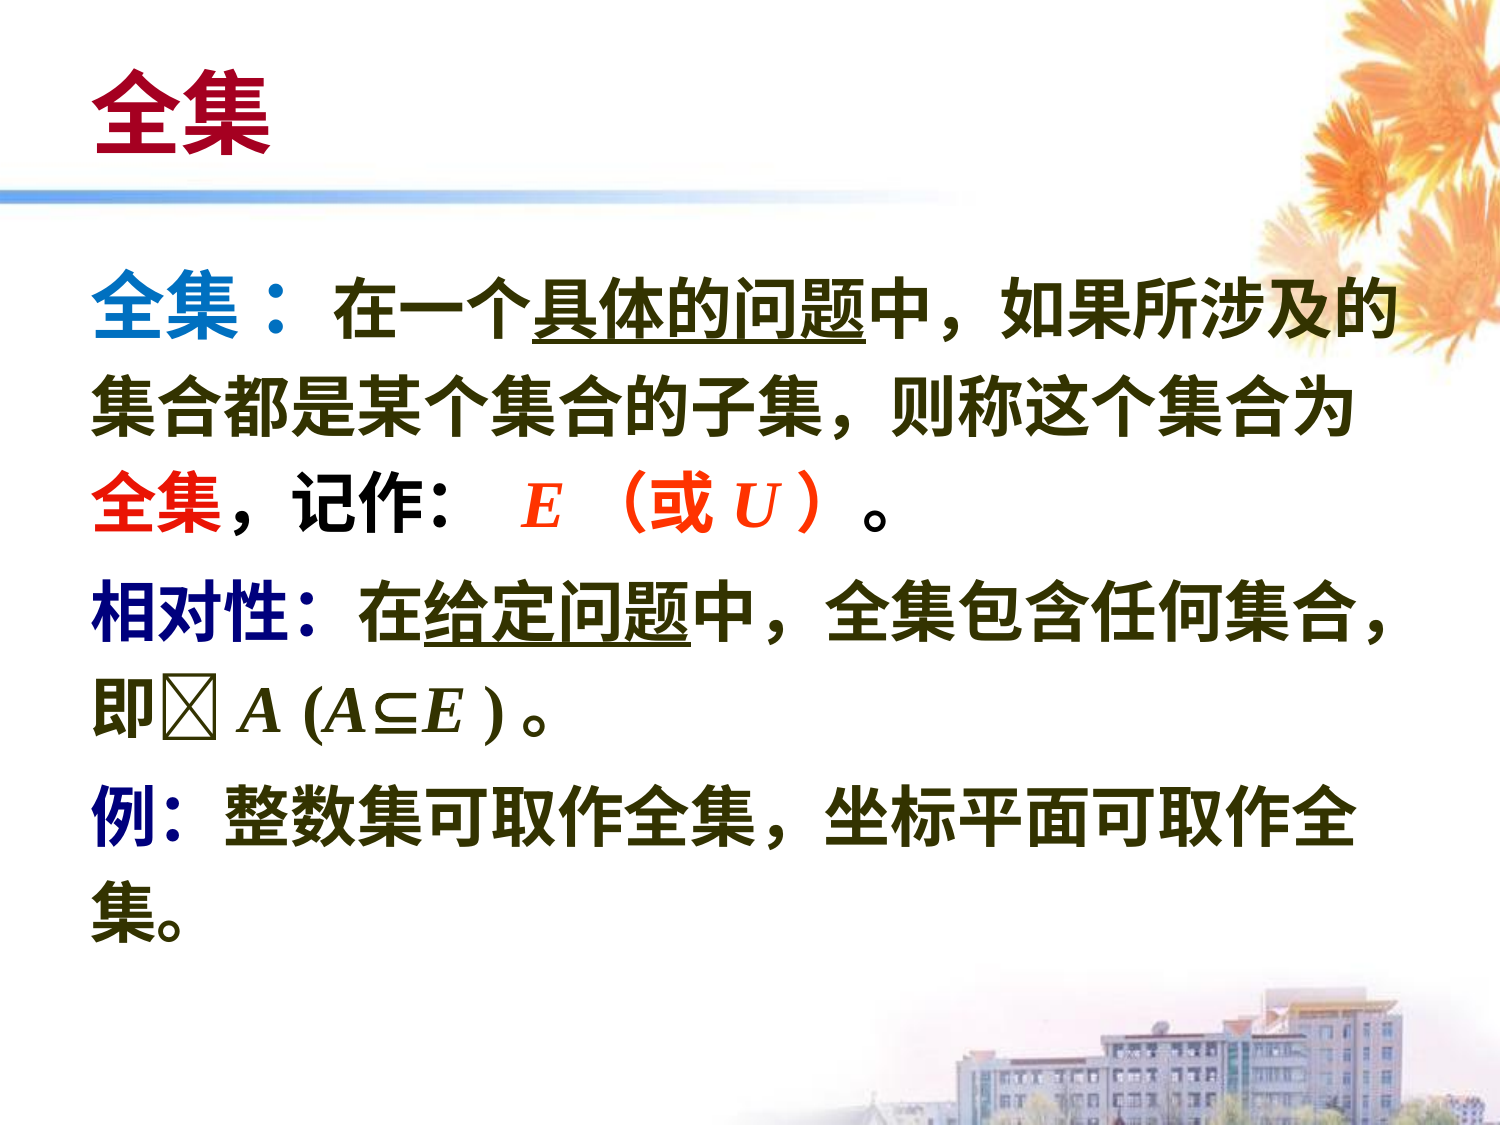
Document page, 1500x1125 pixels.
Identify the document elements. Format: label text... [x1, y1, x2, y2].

title 全集 [75, 45, 1210, 176]
list 全集 ：在一个具体的问题中，如果所涉及的集合都是某个集合的子集，则称这个集合为全集，记作： E（或U）。 相对性：在给定问题中，全集包含任何集合，即A (AE )。 例：整数集可取作全集，坐标平面可取作全集。 [75, 233, 1425, 954]
picture [0, 0, 1500, 1125]
slide_number [1074, 1024, 1426, 1101]
